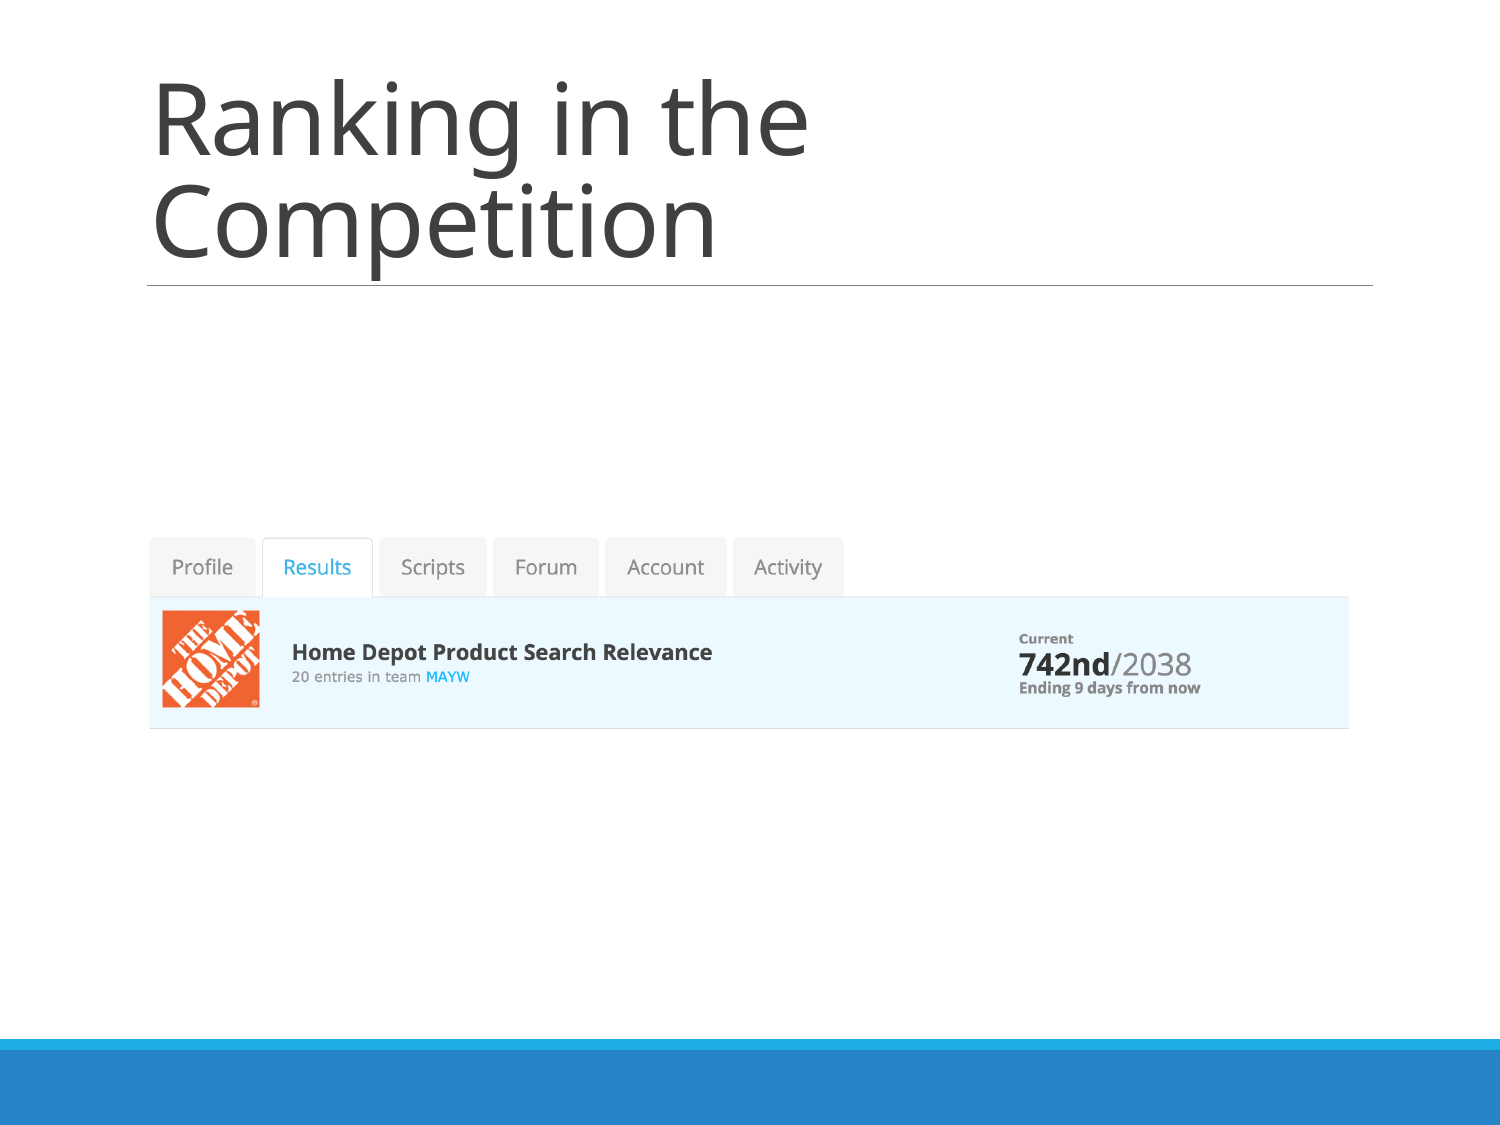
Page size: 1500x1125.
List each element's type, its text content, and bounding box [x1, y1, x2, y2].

title Ranking in the Competition [135, 47, 1373, 285]
picture [119, 530, 1373, 757]
